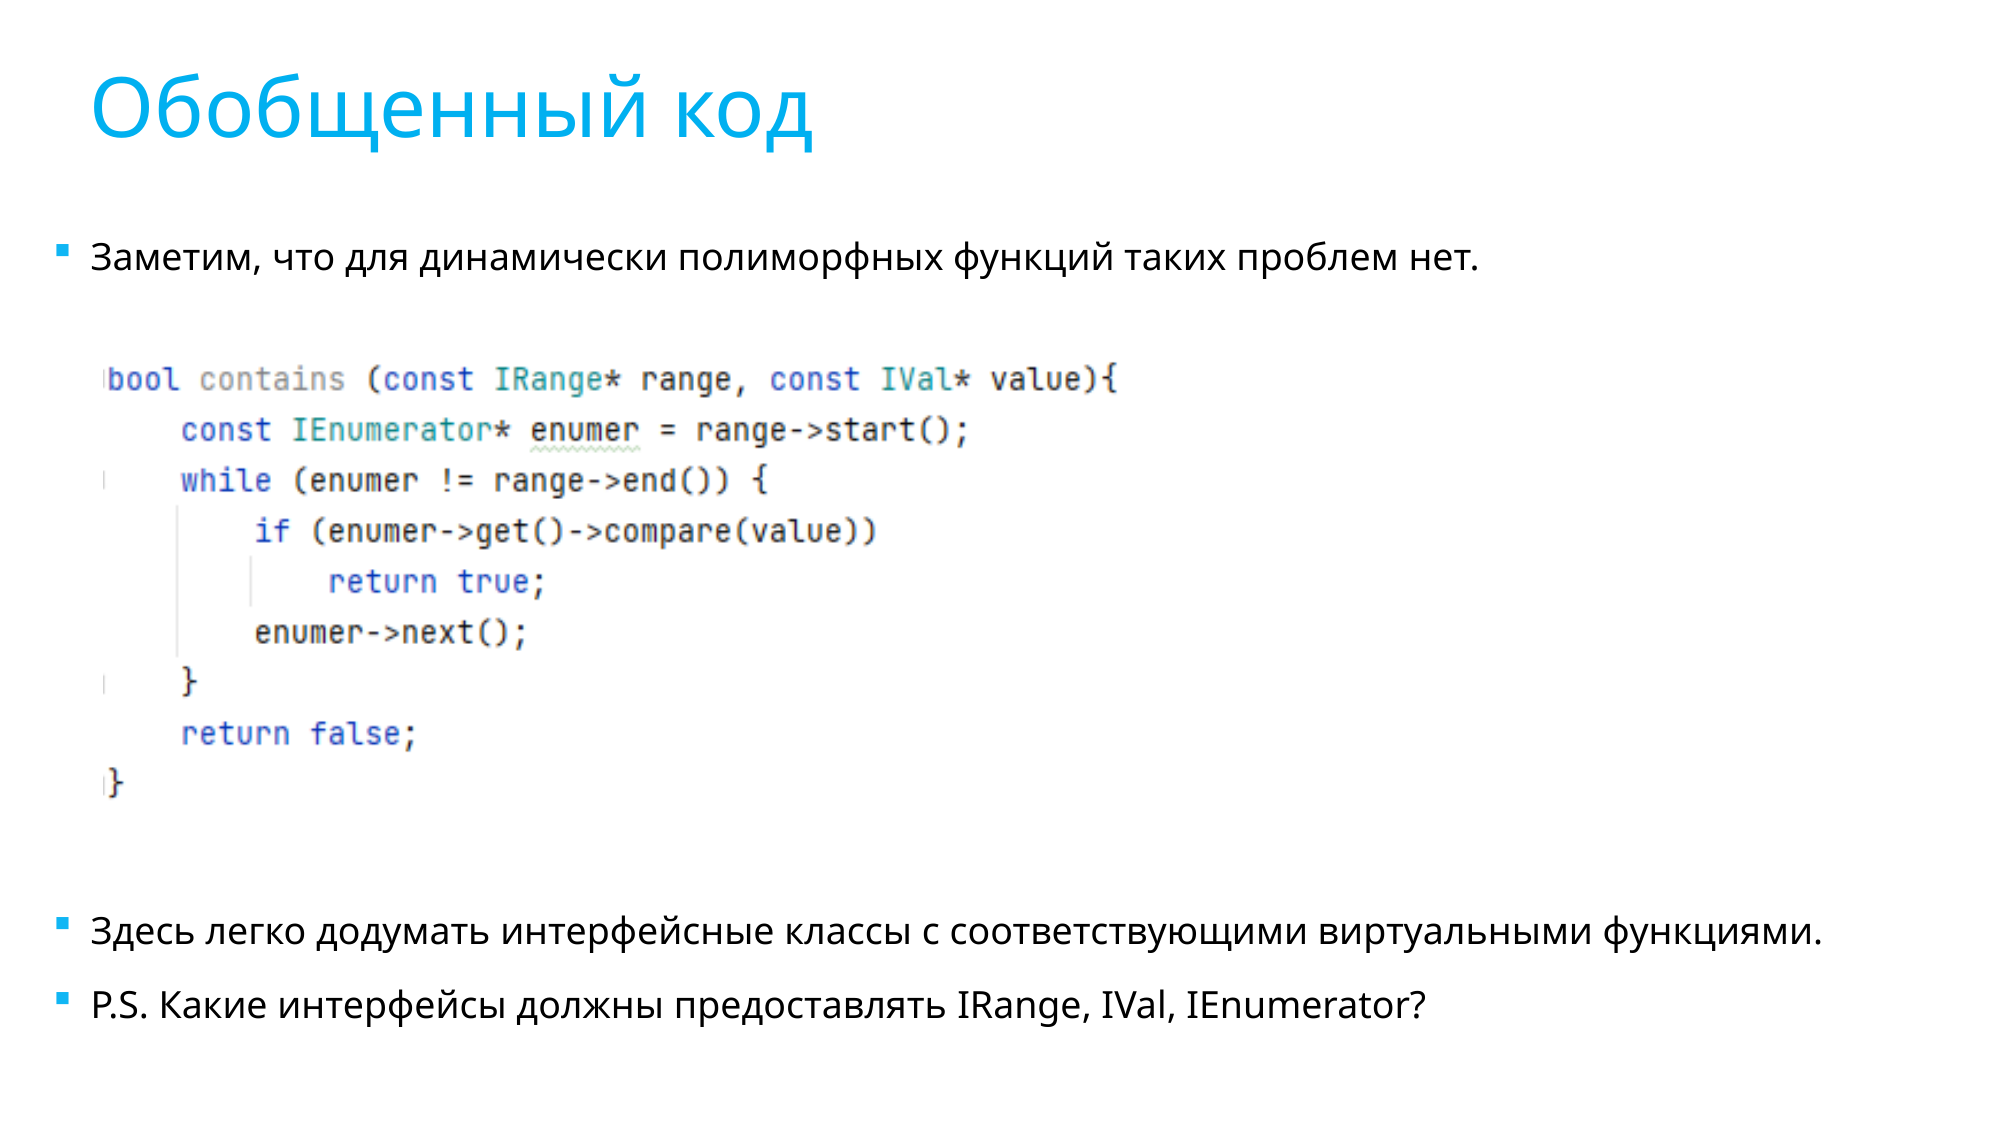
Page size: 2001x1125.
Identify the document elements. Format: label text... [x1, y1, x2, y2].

text_box Обобщенный код [74, 46, 1573, 162]
picture [103, 354, 1193, 813]
text_box Заметим, что для динамически полиморфных функций таких проблем нет. Здесь легко додумать интерфейсные классы с соответствующими виртуальными функциями. P.S. Какие интерфейсы должны предоставлять IRange, IVal, IEnumerator? [38, 216, 1914, 1079]
